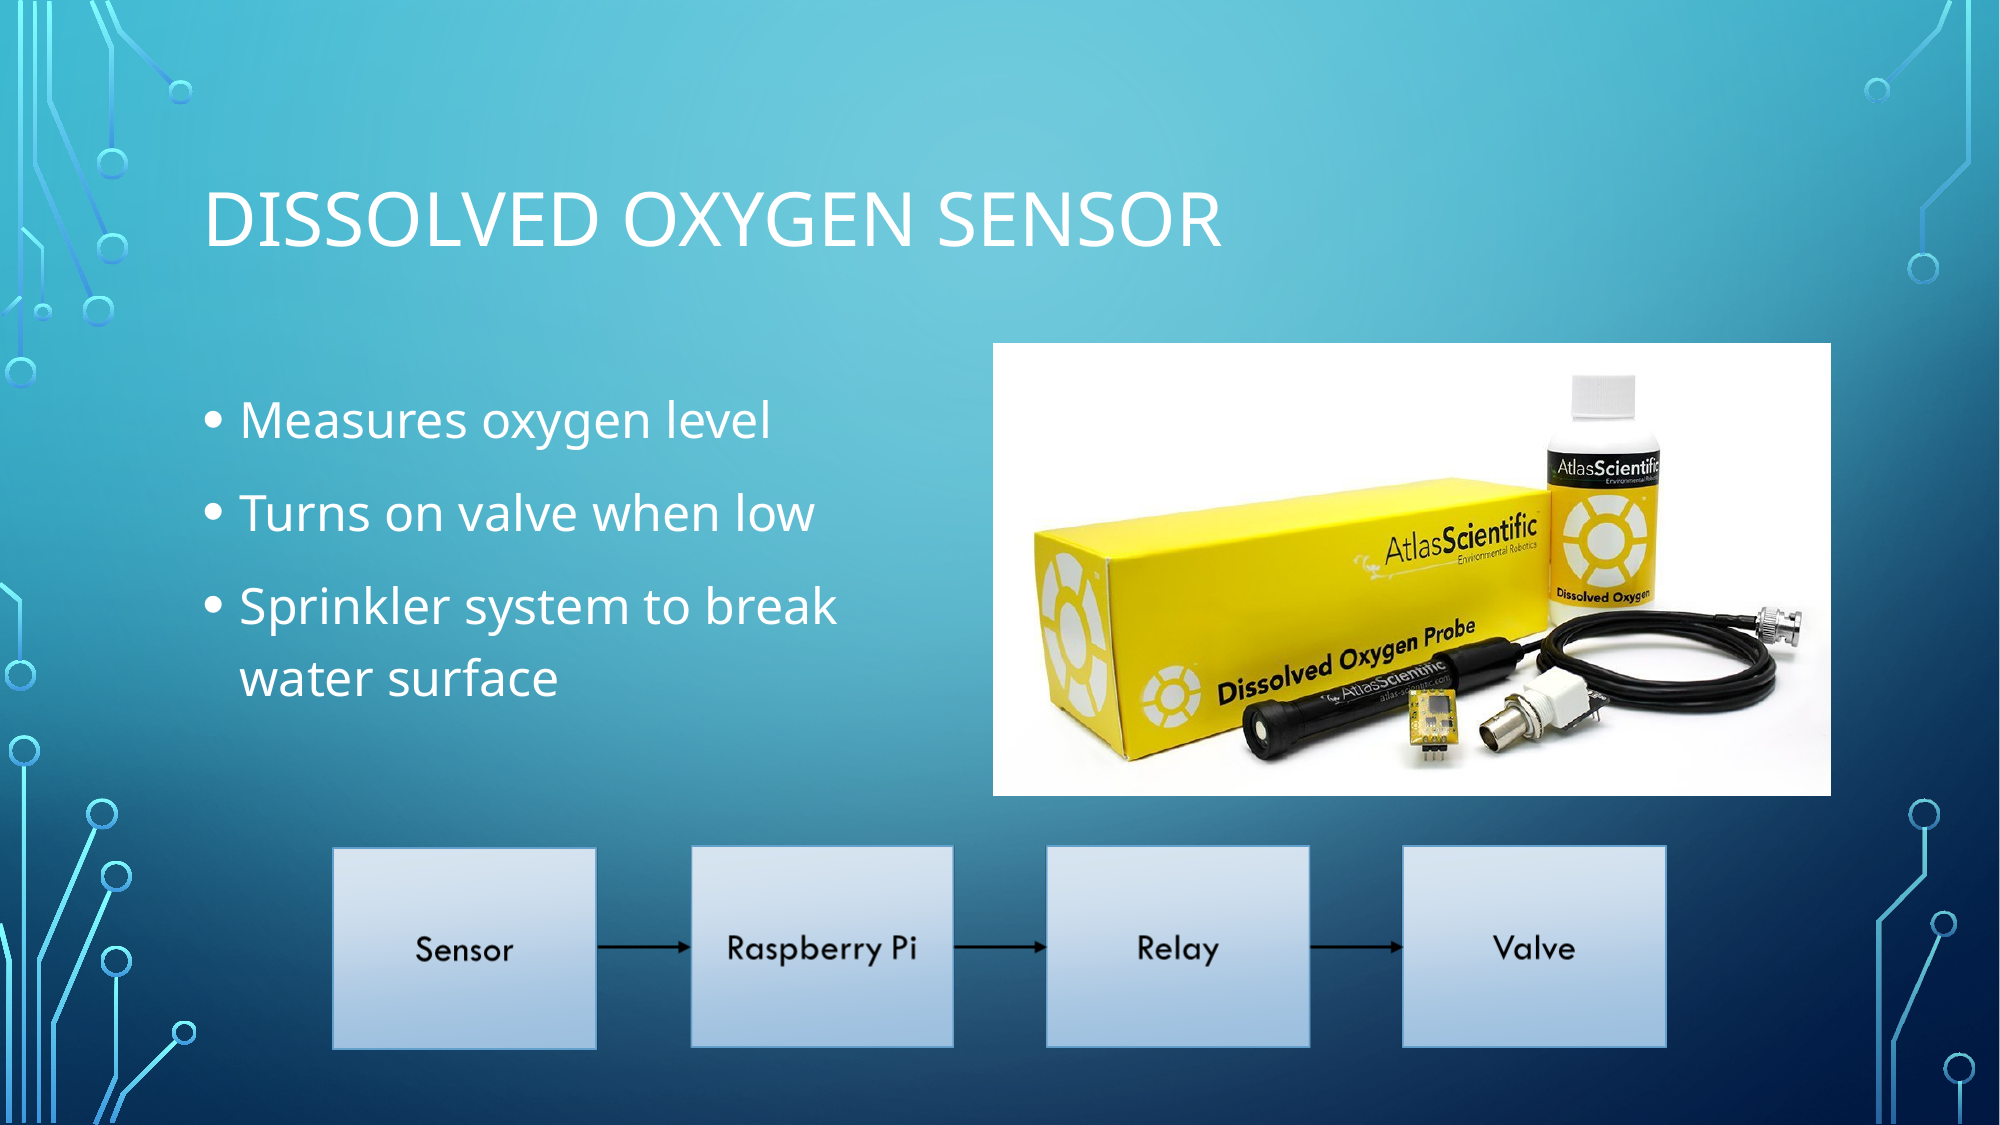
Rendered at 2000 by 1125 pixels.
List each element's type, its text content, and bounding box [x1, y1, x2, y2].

title Dissolved Oxygen Sensor [187, 101, 1812, 344]
list Measures oxygen level Turns on valve when low Sprinkler system to break water surface [187, 369, 988, 950]
picture [332, 845, 1667, 1051]
picture [992, 343, 1831, 796]
